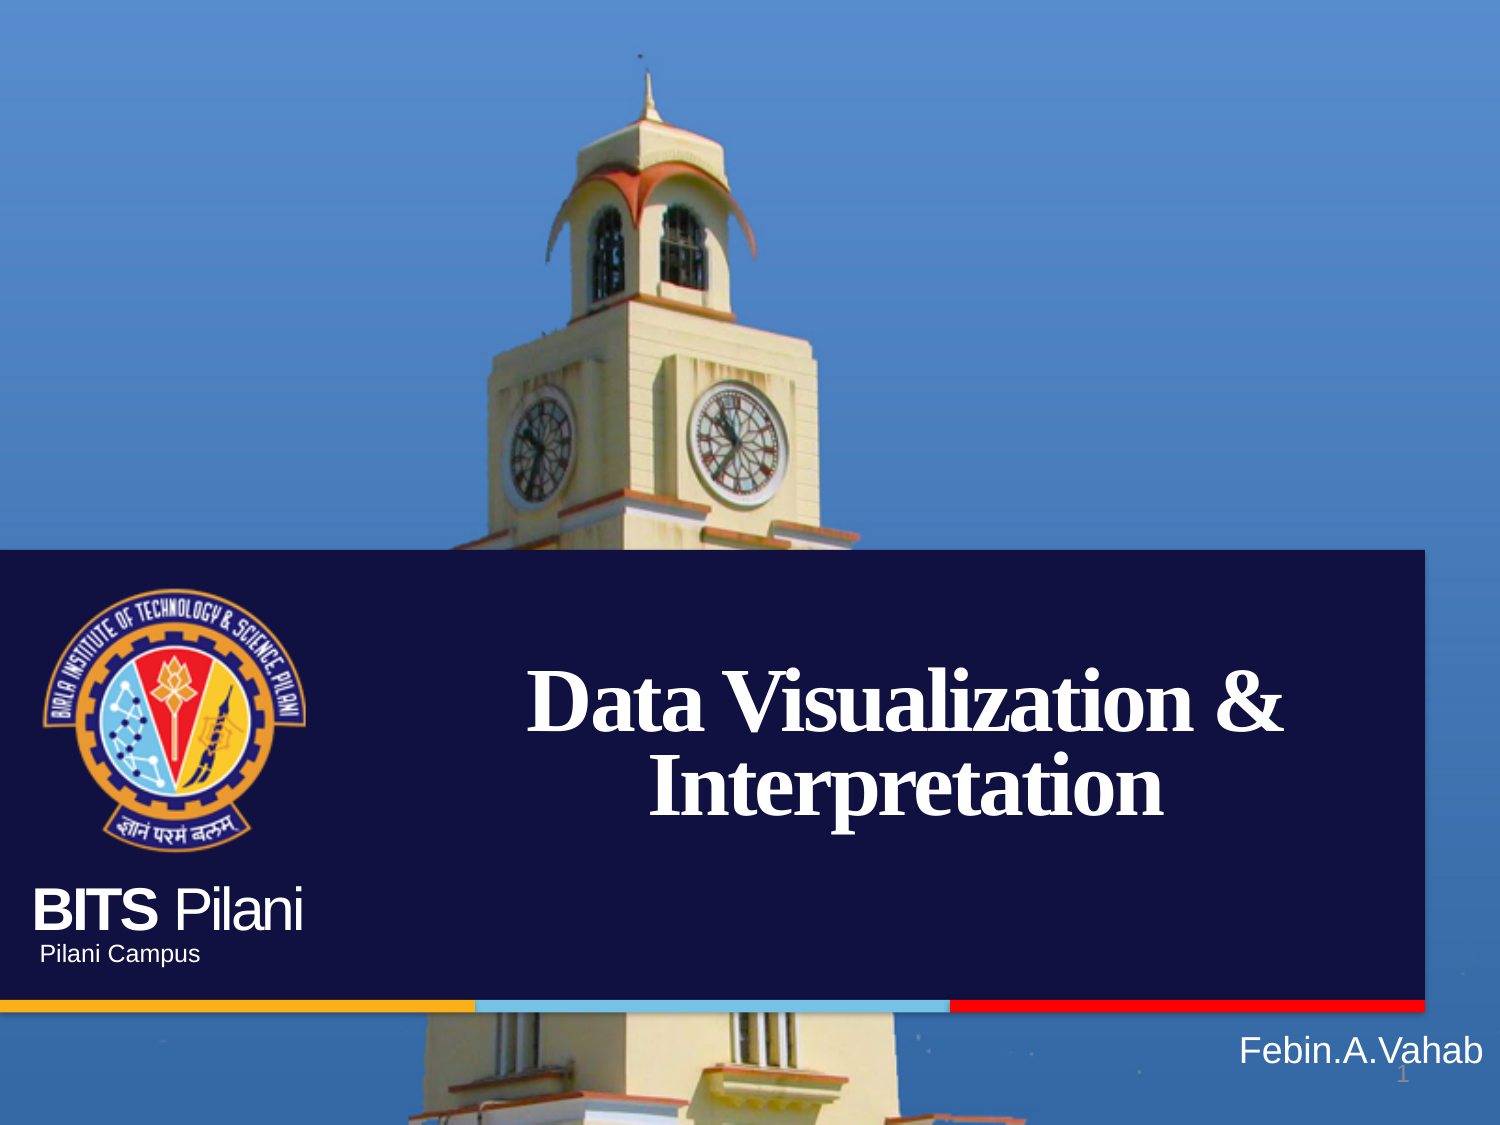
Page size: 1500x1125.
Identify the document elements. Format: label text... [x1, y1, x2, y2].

picture [0, 0, 1500, 1125]
slide_number 1 [1074, 1042, 1425, 1103]
title Data Visualization & Interpretation [412, 624, 1400, 875]
text_box Febin.A.Vahab [1223, 1018, 1499, 1079]
